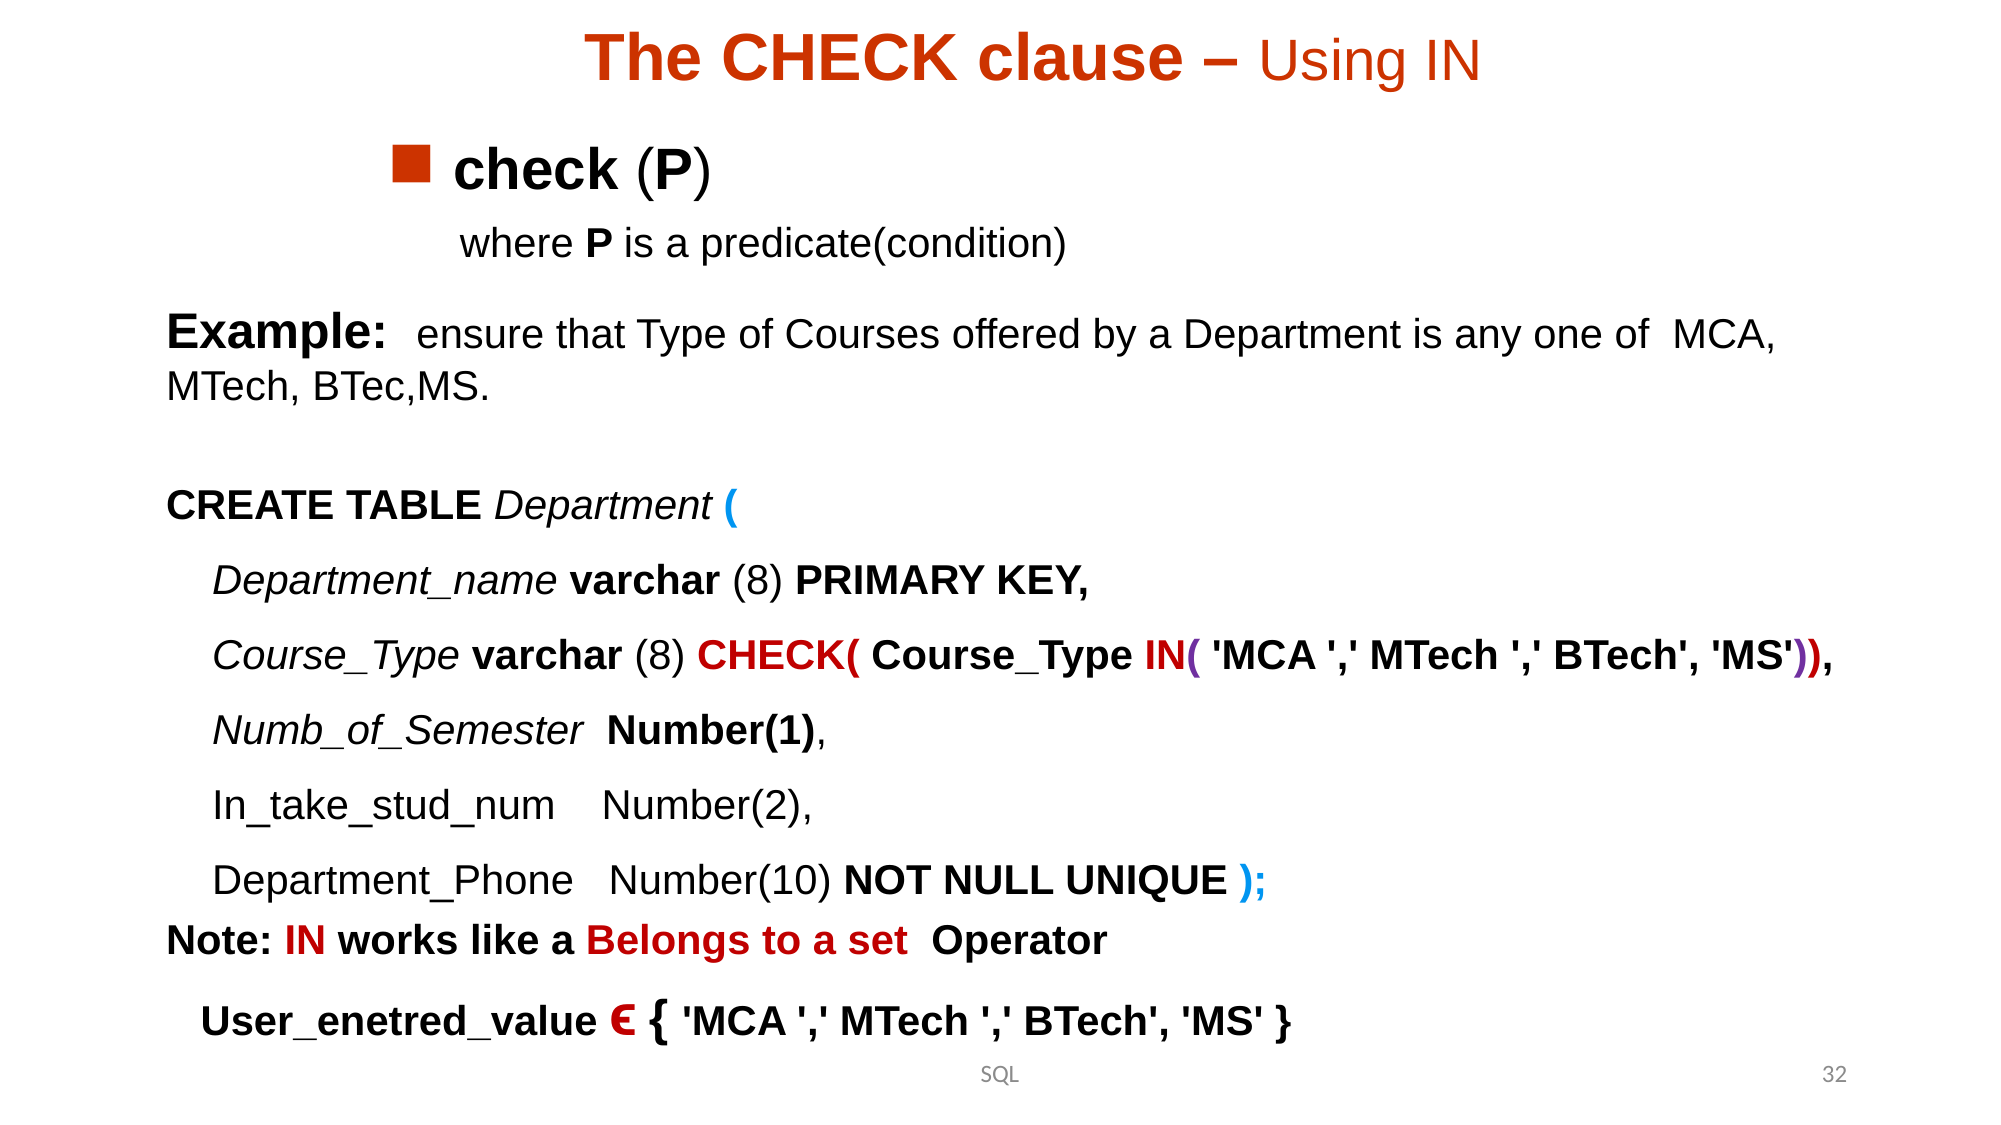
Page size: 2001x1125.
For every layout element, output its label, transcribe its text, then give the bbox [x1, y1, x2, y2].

text_box check (P) where P is a predicate(condition) [381, 123, 1430, 284]
slide_number 32 [1412, 1042, 1863, 1103]
text_box Example: ensure that Type of Courses offered by a Department is any one of MCA, MTech, BTec,MS. CREATE TABLE Department ( Department_name varchar (8) PRIMARY KEY, Course_Type varchar (8) CHECK( Course_Type IN( 'MCA ',' MTech ',' BTech', 'MS')), Numb_of_Semester Number(1), In_take_stud_num Number(2), Department_Phone Number(10) NOT NULL UNIQUE ); Note: IN works like a Belongs to a set Operator User_enetred_value ϵ { 'MCA ',' MTech ',' BTech', 'MS' } [151, 291, 1863, 1103]
text_box The CHECK clause – Using IN [371, 1, 1697, 102]
footer SQL [662, 1042, 1338, 1103]
text_box [382, 857, 1498, 971]
